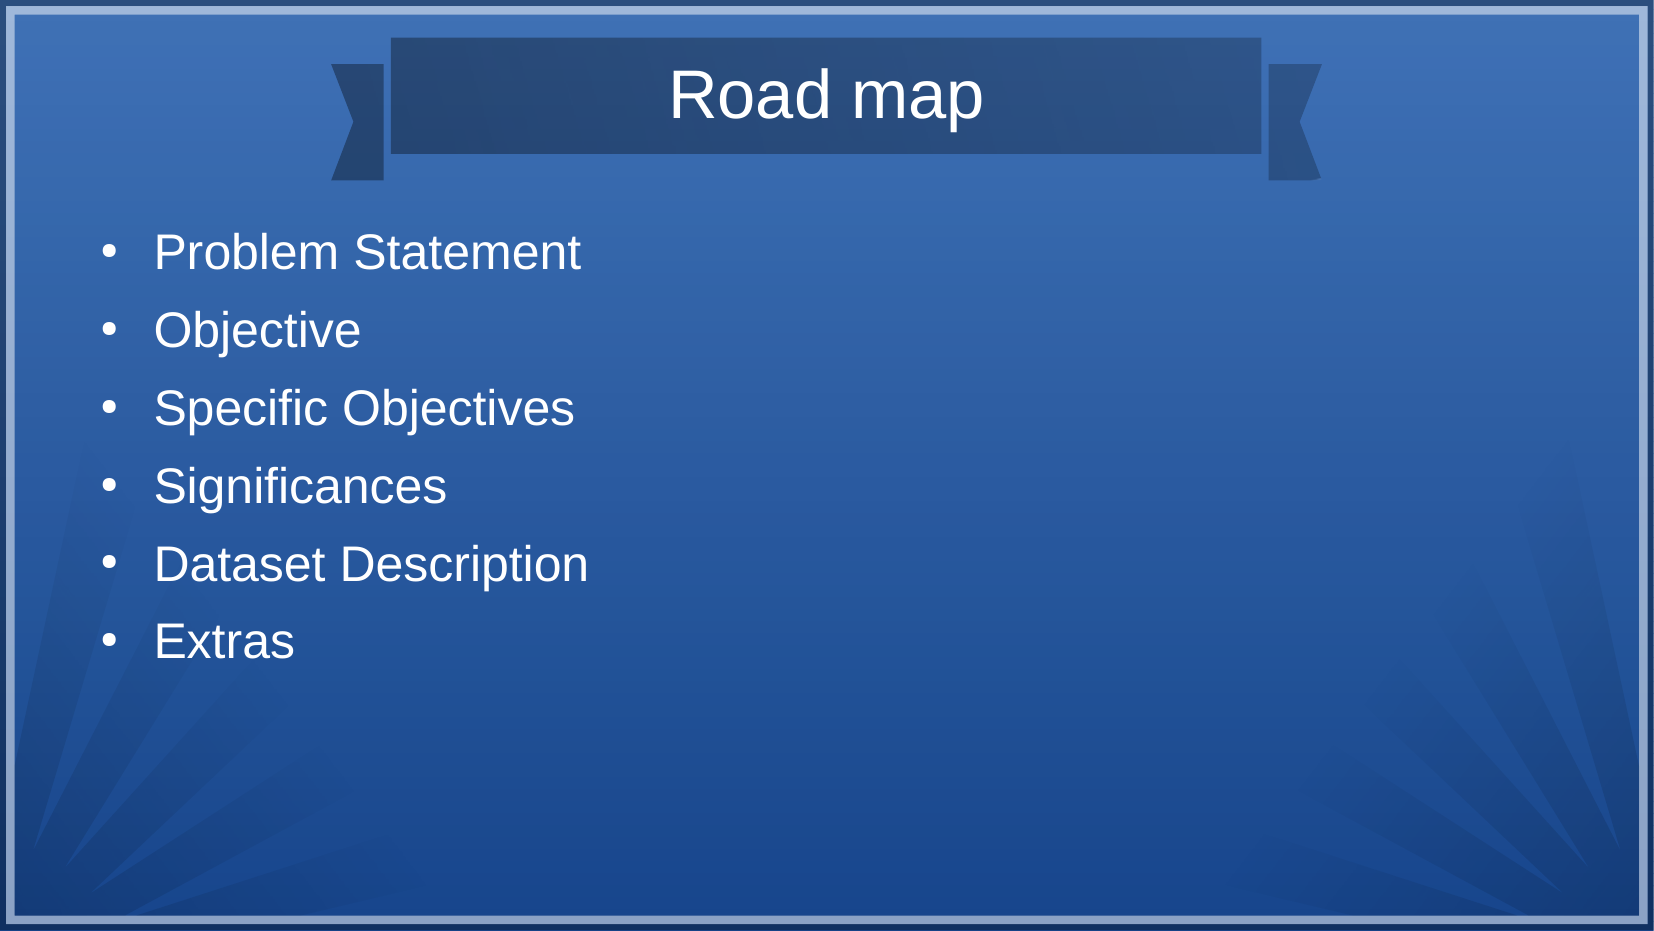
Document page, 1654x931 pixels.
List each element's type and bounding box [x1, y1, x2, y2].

title [390, 36, 1264, 154]
list [83, 225, 1571, 847]
